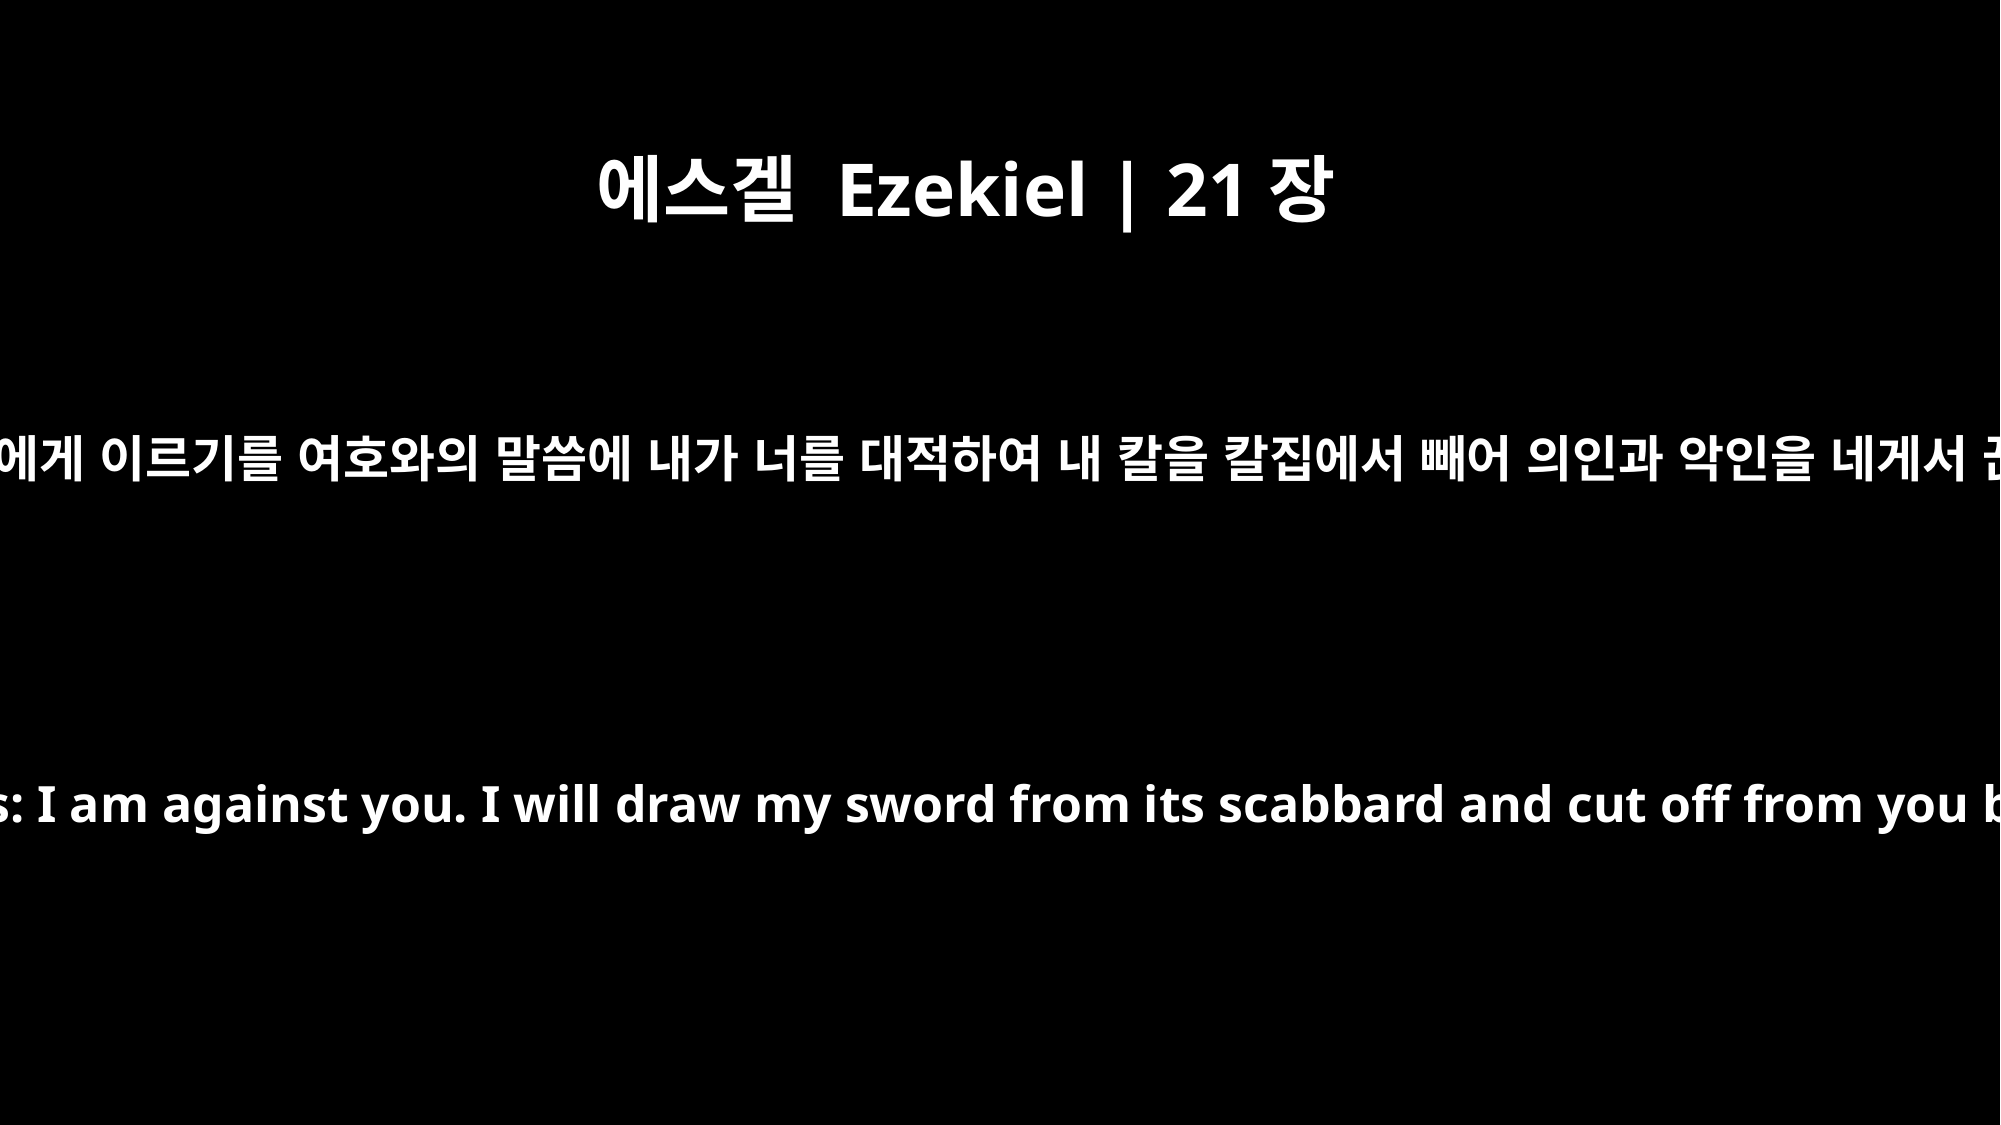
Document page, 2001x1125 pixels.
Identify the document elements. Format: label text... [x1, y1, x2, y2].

text_box 3 이스라엘 땅에게 이르기를 여호와의 말씀에 내가 너를 대적하여 내 칼을 칼집에서 빼어 의인과 악인을 네게서 끊을지라 [0, 359, 2000, 495]
text_box and say to her: `This is what the LORD says: I am against you. I will draw my sword from its scabbard and cut off from you both the righteous and the wicked. [0, 764, 2000, 840]
text_box 에스겔 Ezekiel | 21장 [581, 136, 1351, 239]
